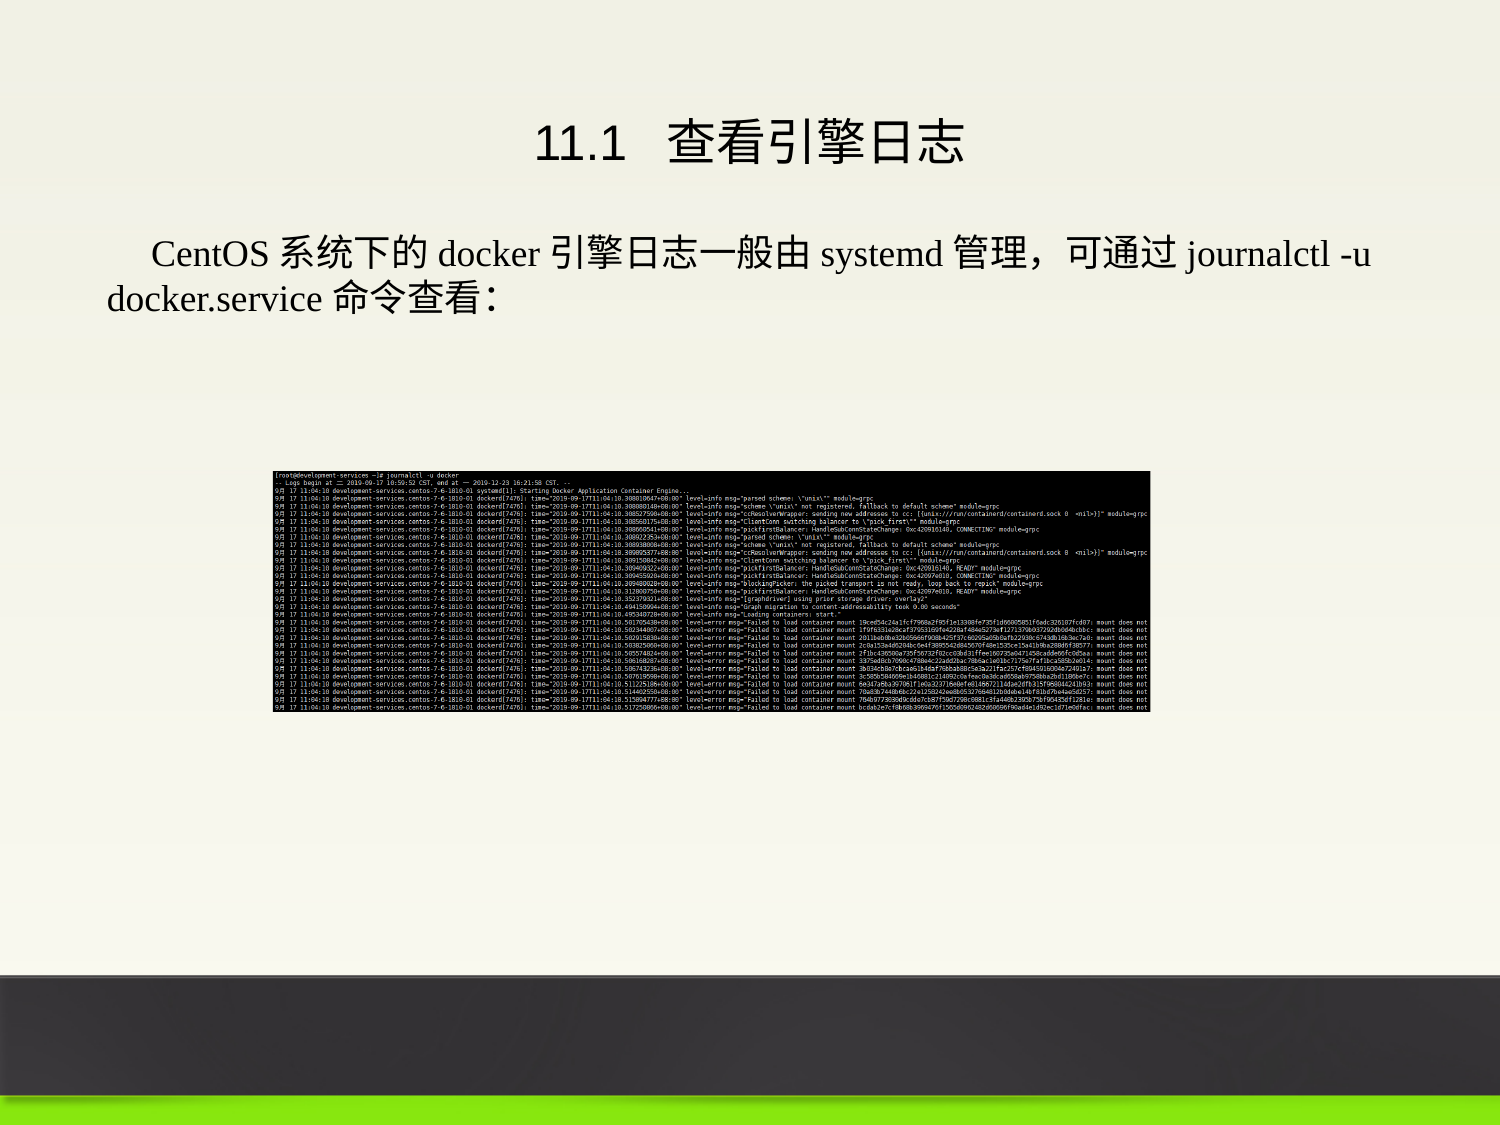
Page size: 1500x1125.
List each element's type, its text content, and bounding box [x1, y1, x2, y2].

picture [0, 0, 1500, 1125]
text_box CentOS系统下的docker引擎日志一般由systemd管理，可通过journalctl -u docker.service命令查看： [92, 221, 1425, 327]
title 11.1 查看引擎日志 [74, 44, 1426, 234]
